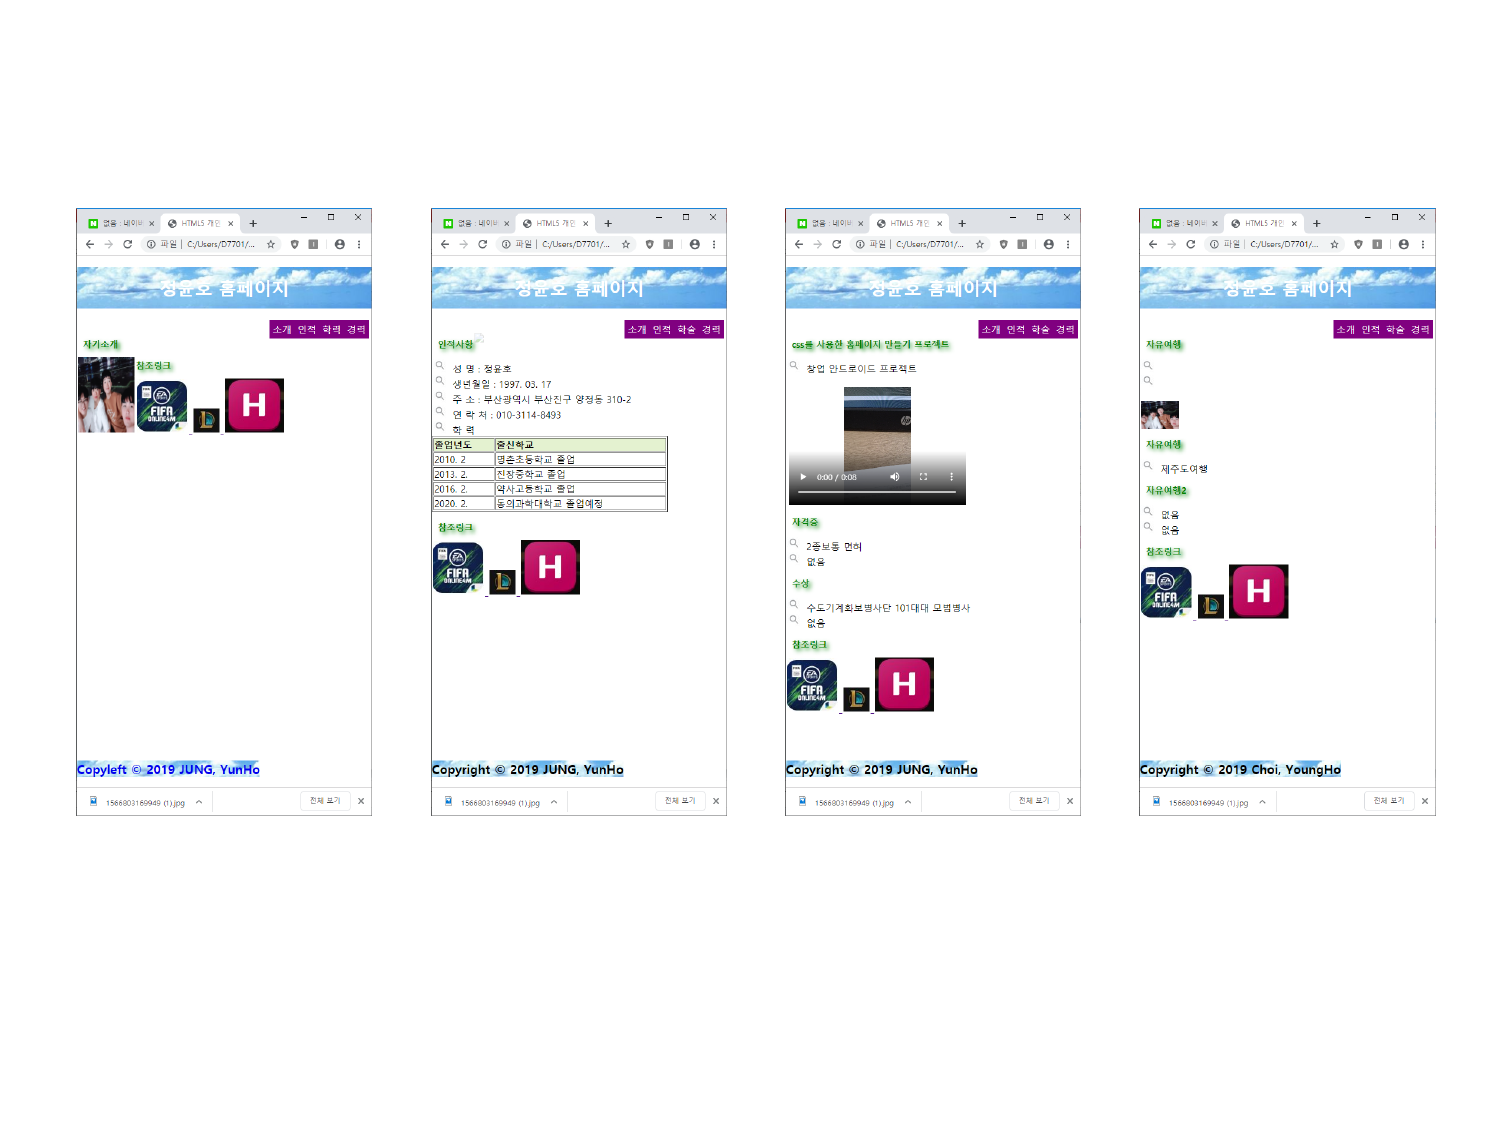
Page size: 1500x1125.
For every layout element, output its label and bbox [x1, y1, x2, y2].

picture [76, 207, 373, 816]
picture [785, 207, 1081, 817]
picture [430, 207, 727, 817]
picture [1139, 207, 1436, 816]
